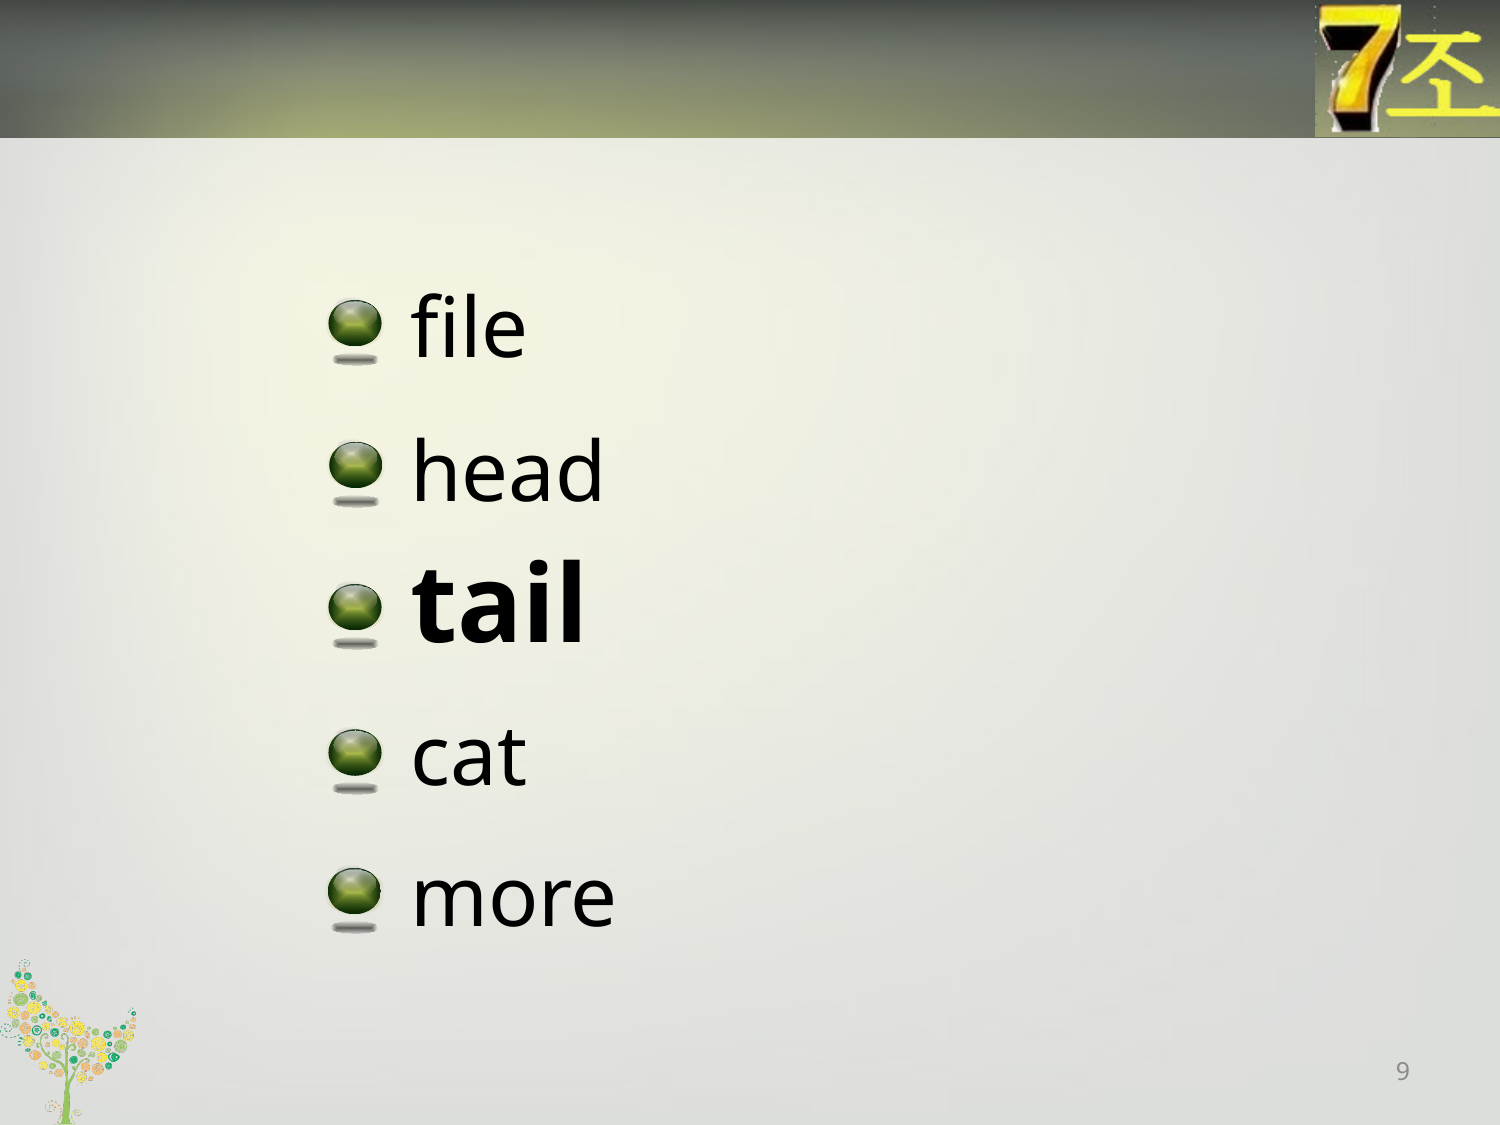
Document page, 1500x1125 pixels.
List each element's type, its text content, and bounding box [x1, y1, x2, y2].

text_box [324, 725, 386, 795]
text_box [0, 0, 1313, 138]
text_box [324, 580, 386, 650]
picture [1315, 0, 1500, 137]
text_box head [395, 410, 668, 526]
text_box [325, 438, 386, 508]
text_box cat [395, 694, 668, 810]
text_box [324, 296, 386, 366]
picture [0, 138, 1500, 1125]
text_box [323, 864, 385, 934]
slide_number 9 [1074, 1042, 1425, 1103]
text_box file [395, 267, 668, 382]
text_box more [395, 836, 668, 951]
text_box tail [395, 527, 668, 672]
